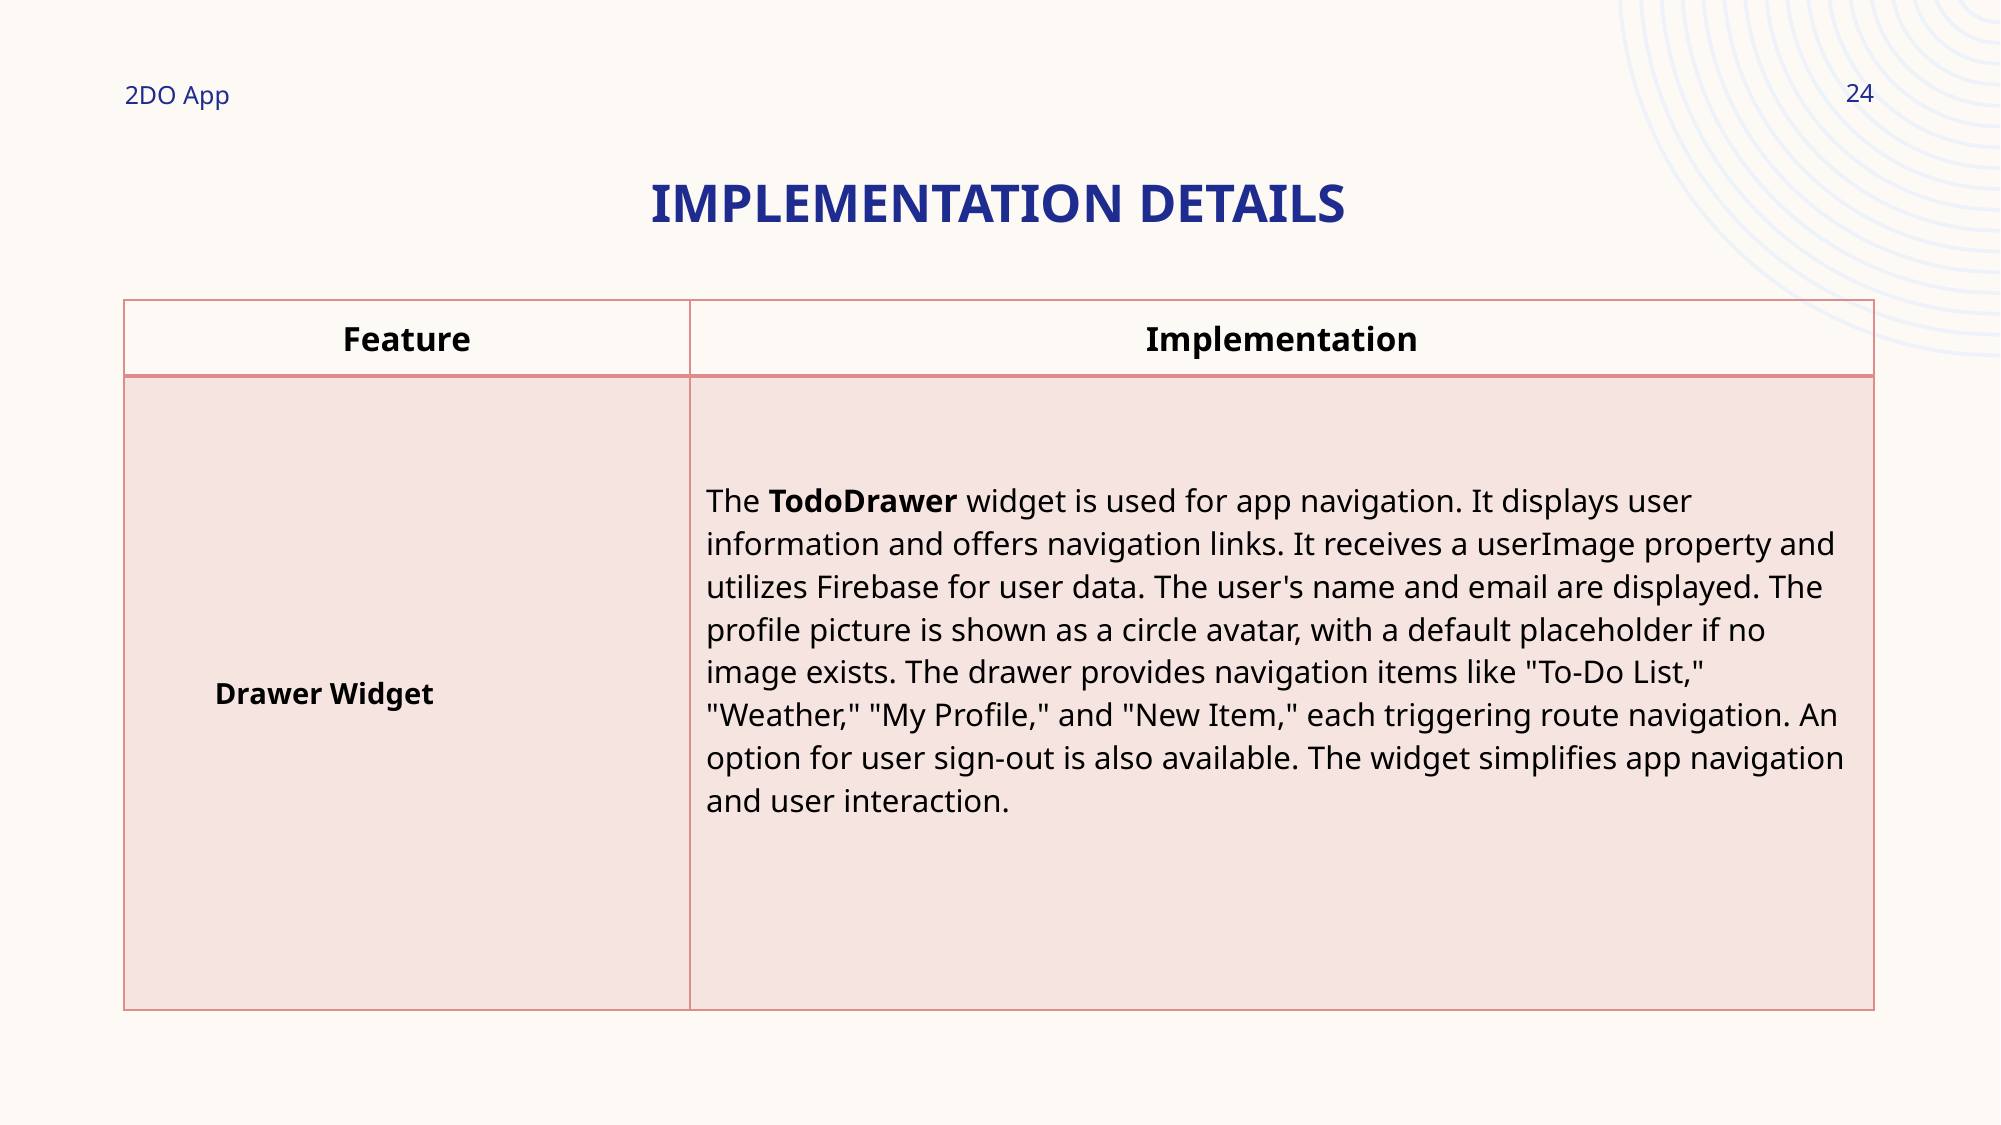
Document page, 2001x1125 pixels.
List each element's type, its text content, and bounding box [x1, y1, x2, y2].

title Implementation details [123, 115, 1875, 241]
table_header Feature [125, 301, 689, 374]
table_header Implementation [691, 301, 1873, 374]
table_cell Drawer Widget [125, 378, 689, 1009]
table_cell The TodoDrawer widget is used for app navigation. It displays user information and offers navigation links. It receives a userImage property and utilizes Firebase for user data. The user's name and email are displayed. The profile picture is shown as a circle avatar, with a default placeholder if no image exists. The drawer provides navigation items like "To-Do List," "Weather," "My Profile," and "New Item," each triggering route navigation. An option for user sign-out is also available. The widget simplifies app navigation and user interaction. [691, 378, 1873, 1009]
slide_number 24 [1712, 75, 1875, 116]
footer 2DO App [124, 75, 650, 116]
